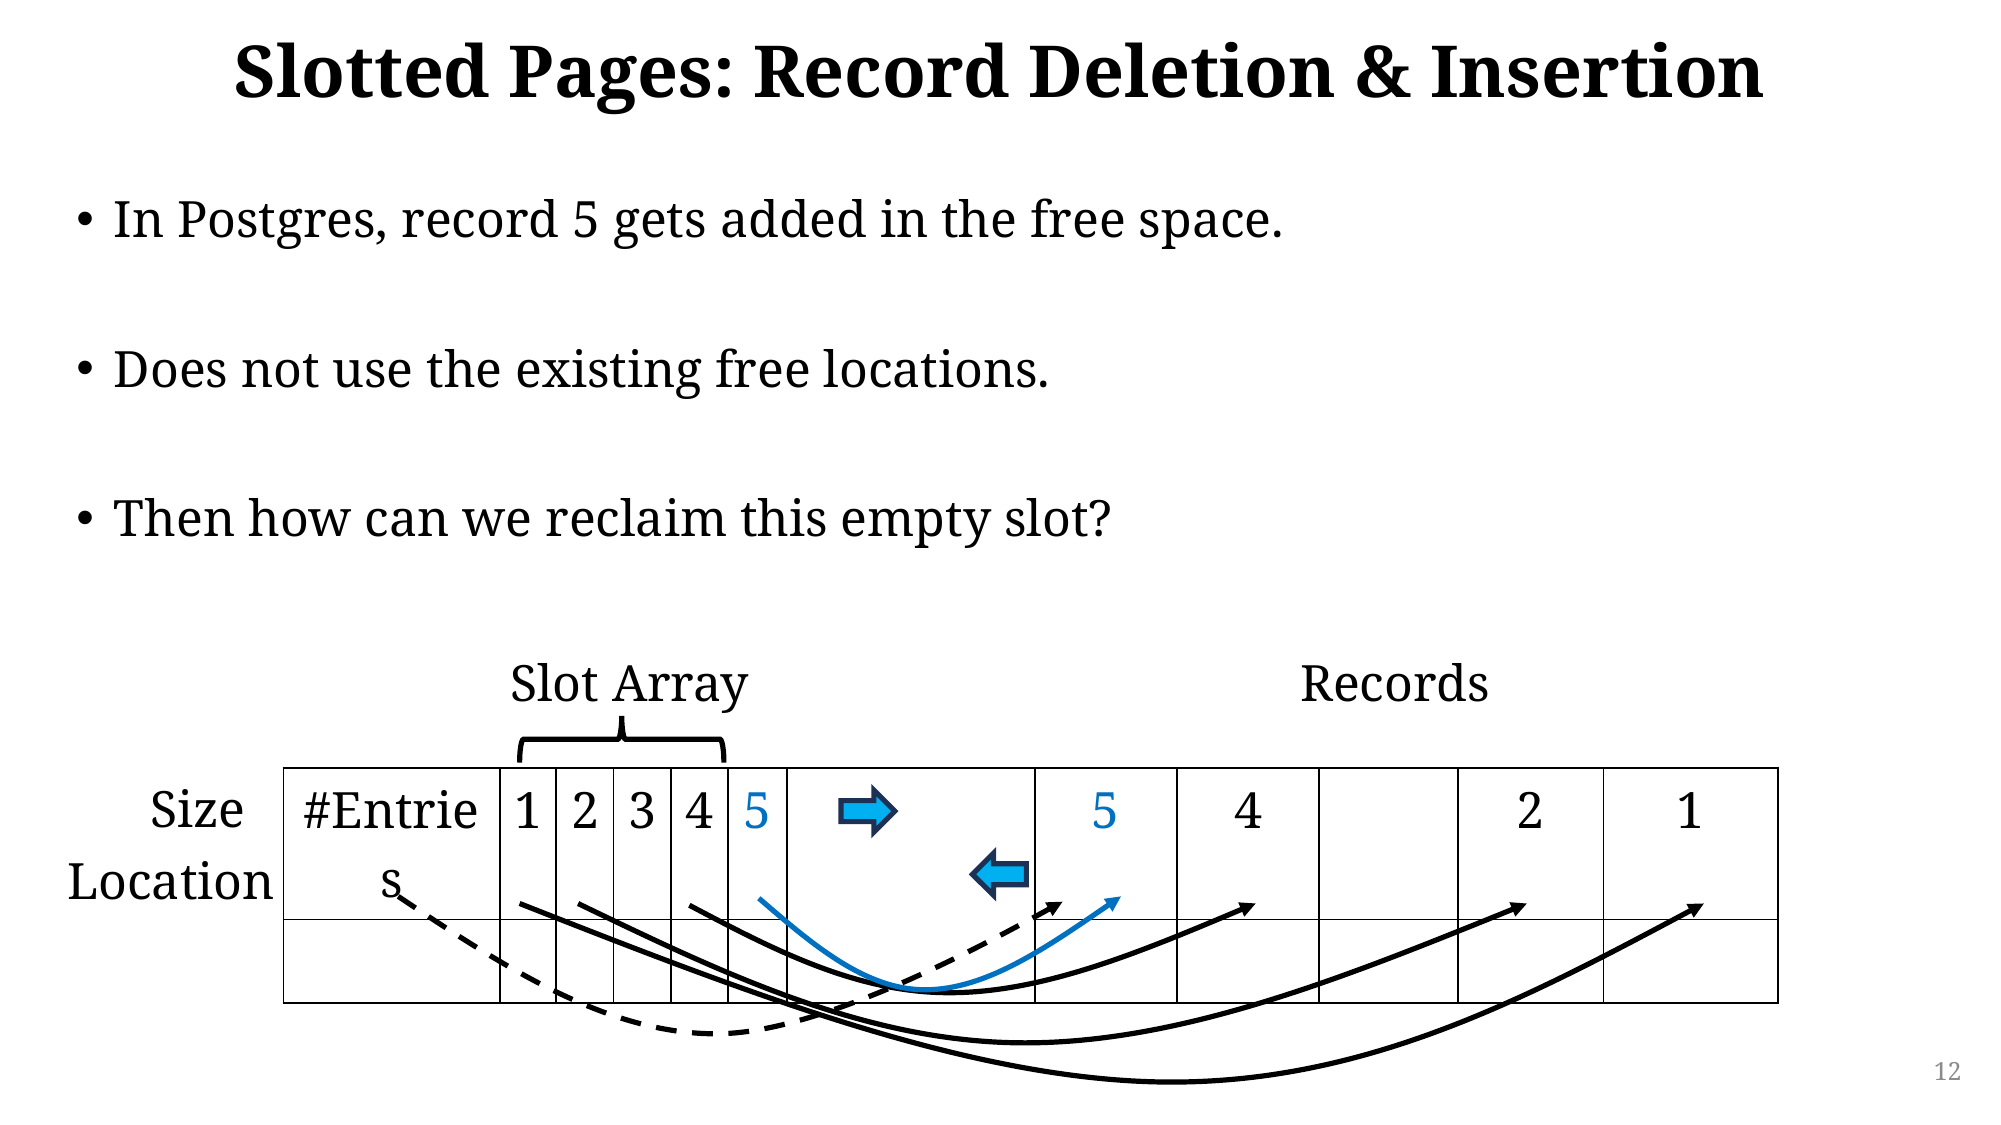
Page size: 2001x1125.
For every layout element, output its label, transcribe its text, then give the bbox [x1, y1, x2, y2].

table_header 5 [729, 769, 786, 899]
table_header 2 [1459, 769, 1603, 903]
text_box Slotted Pages: Record Deletion & Insertion [137, 0, 1863, 149]
table_header 5 [1036, 769, 1176, 903]
table_header 4 [672, 769, 727, 899]
table_header 1 [1604, 769, 1777, 919]
text_box Slot Array [495, 643, 764, 719]
table_header #Entries [284, 769, 499, 919]
table_cell [557, 993, 573, 1002]
table_cell [1604, 920, 1777, 1002]
list In Postgres, record 5 gets added in the free space. Does not use the existing free locations. Then how can we reclaim this empty slot? [61, 186, 2000, 994]
table_header [788, 769, 1034, 898]
text_box Records [1285, 643, 1505, 719]
text_box [397, 895, 818, 1035]
text_box Location [52, 841, 290, 917]
text_box [519, 902, 1704, 1084]
slide_number 12 [1526, 1042, 1977, 1103]
table_cell [501, 964, 555, 1002]
text_box [519, 715, 725, 763]
text_box [970, 850, 1028, 897]
table_cell [284, 920, 499, 1002]
text_box Size [135, 769, 261, 841]
table_cell [1514, 959, 1603, 1002]
text_box [577, 902, 1527, 1044]
table_header 2 [557, 769, 613, 898]
text_box [688, 902, 1256, 994]
table_header 3 [614, 769, 670, 898]
table_header 1 [501, 769, 555, 897]
text_box [839, 787, 897, 835]
table_header 4 [1178, 769, 1318, 903]
table_header [1320, 769, 1457, 903]
text_box [758, 896, 1121, 991]
